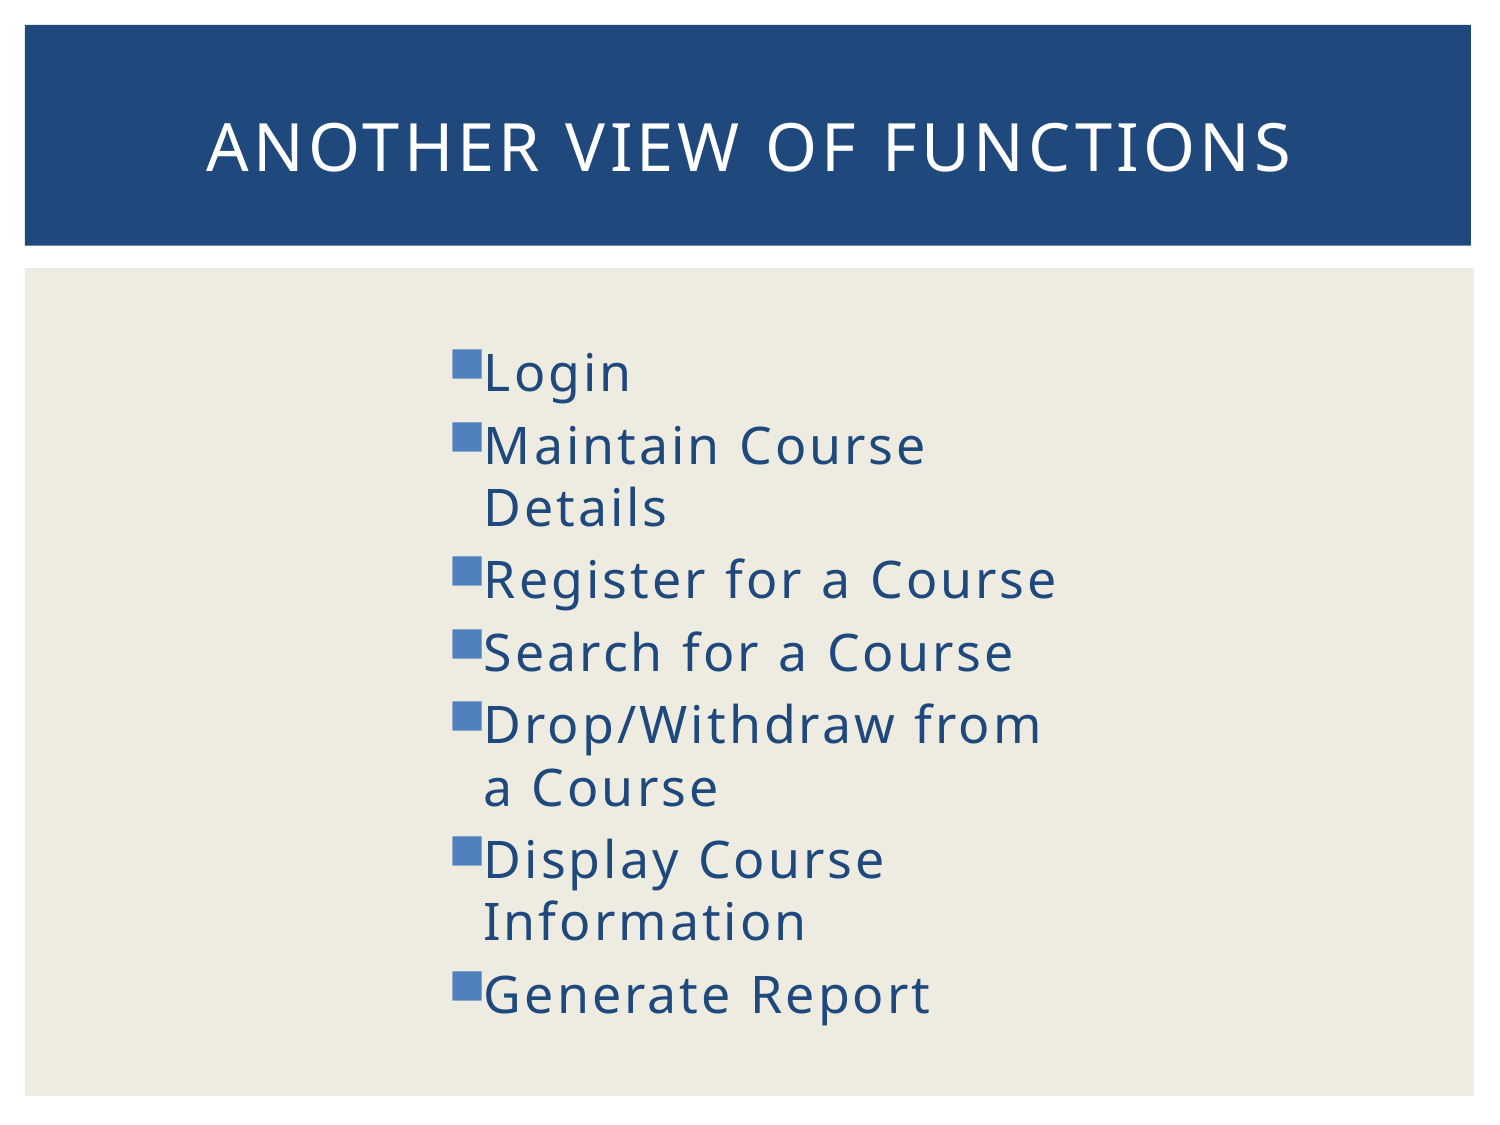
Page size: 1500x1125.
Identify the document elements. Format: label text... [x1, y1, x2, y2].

title Another View of Functions [62, 58, 1438, 232]
list Login Maintain Course Details Register for a Course Search for a Course Drop/Withdraw from a Course Display Course Information Generate Report [425, 332, 1088, 1075]
